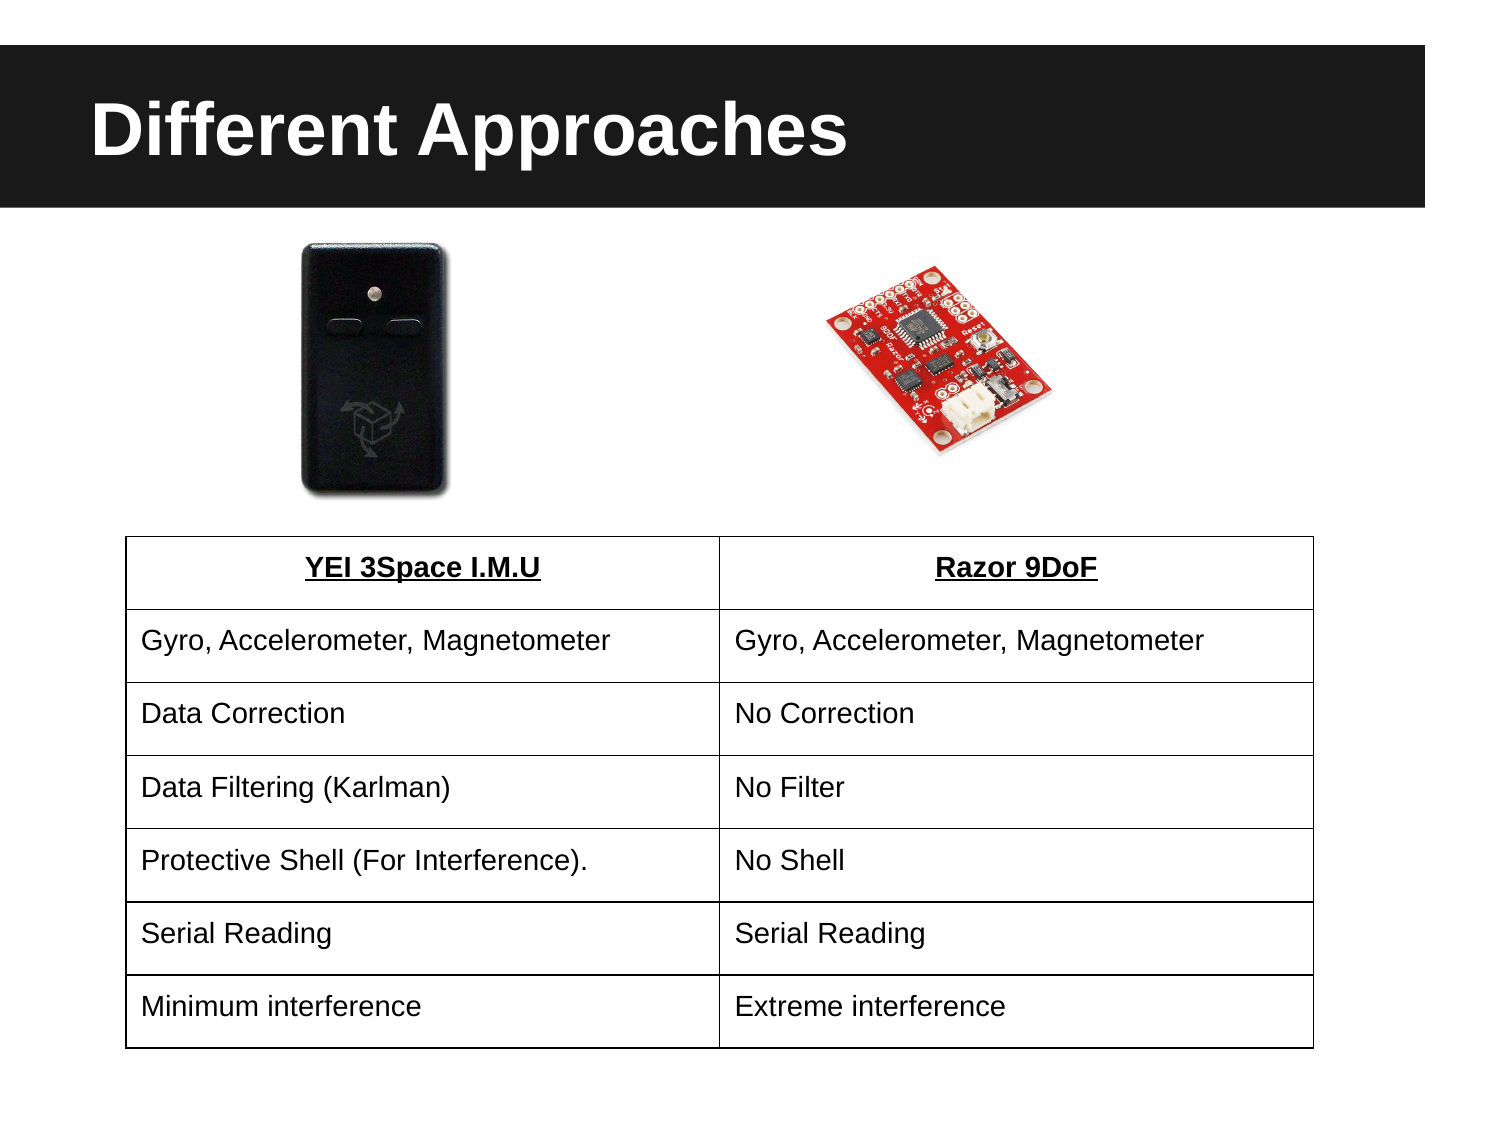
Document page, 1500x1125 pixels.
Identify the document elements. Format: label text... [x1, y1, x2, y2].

table_cell Gyro, Accelerometer, Magnetometer [720, 610, 1313, 682]
picture [817, 239, 1061, 483]
title Different Approaches [75, 45, 1425, 186]
table_cell Extreme interference [720, 976, 1313, 1047]
table_cell No Shell [720, 829, 1313, 901]
table_cell Protective Shell (For Interference). [127, 829, 719, 901]
table_cell Serial Reading [127, 903, 719, 974]
table_cell Serial Reading [720, 903, 1313, 974]
table_cell No Filter [720, 756, 1313, 828]
picture [236, 239, 512, 515]
table_header YEI 3Space I.M.U [127, 537, 719, 609]
table_cell Data Correction [127, 683, 719, 755]
table_cell Data Filtering (Karlman) [127, 756, 719, 828]
table_cell Minimum interference [127, 976, 719, 1047]
table_header Razor 9DoF [720, 537, 1313, 609]
table_cell No Correction [720, 683, 1313, 755]
table_cell Gyro, Accelerometer, Magnetometer [127, 610, 719, 682]
